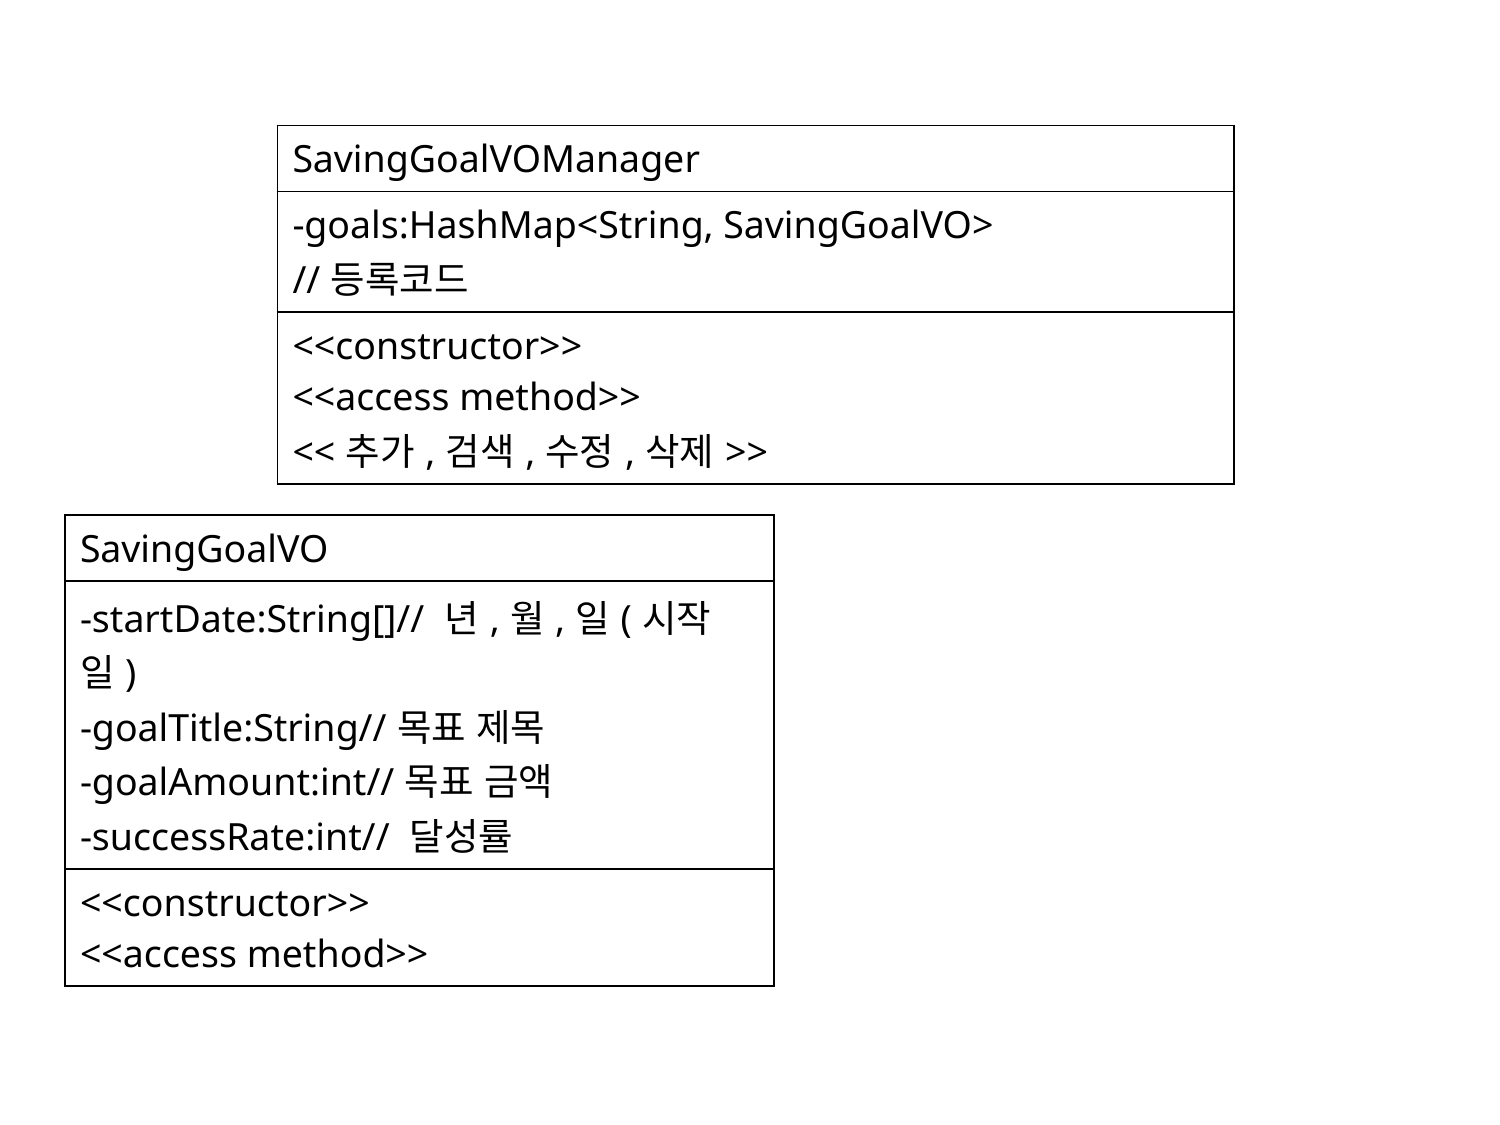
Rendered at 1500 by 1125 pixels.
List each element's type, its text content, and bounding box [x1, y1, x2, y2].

table_cell -goals:HashMap<String, SavingGoalVO> //등록코드 [278, 192, 1233, 311]
table_cell <<constructor>> <<access method>> <<추가,검색,수정,삭제>> [278, 313, 1233, 483]
table_cell <<constructor>> <<access method>> [66, 870, 773, 985]
table_header SavingGoalVOManager [278, 126, 1233, 191]
table_header SavingGoalVO [66, 516, 773, 580]
table_cell -startDate:String[]// 년,월,일(시작일) -goalTitle:String//목표 제목 -goalAmount:int//목표 금액 -successRate:int// 달성률 [66, 582, 773, 868]
